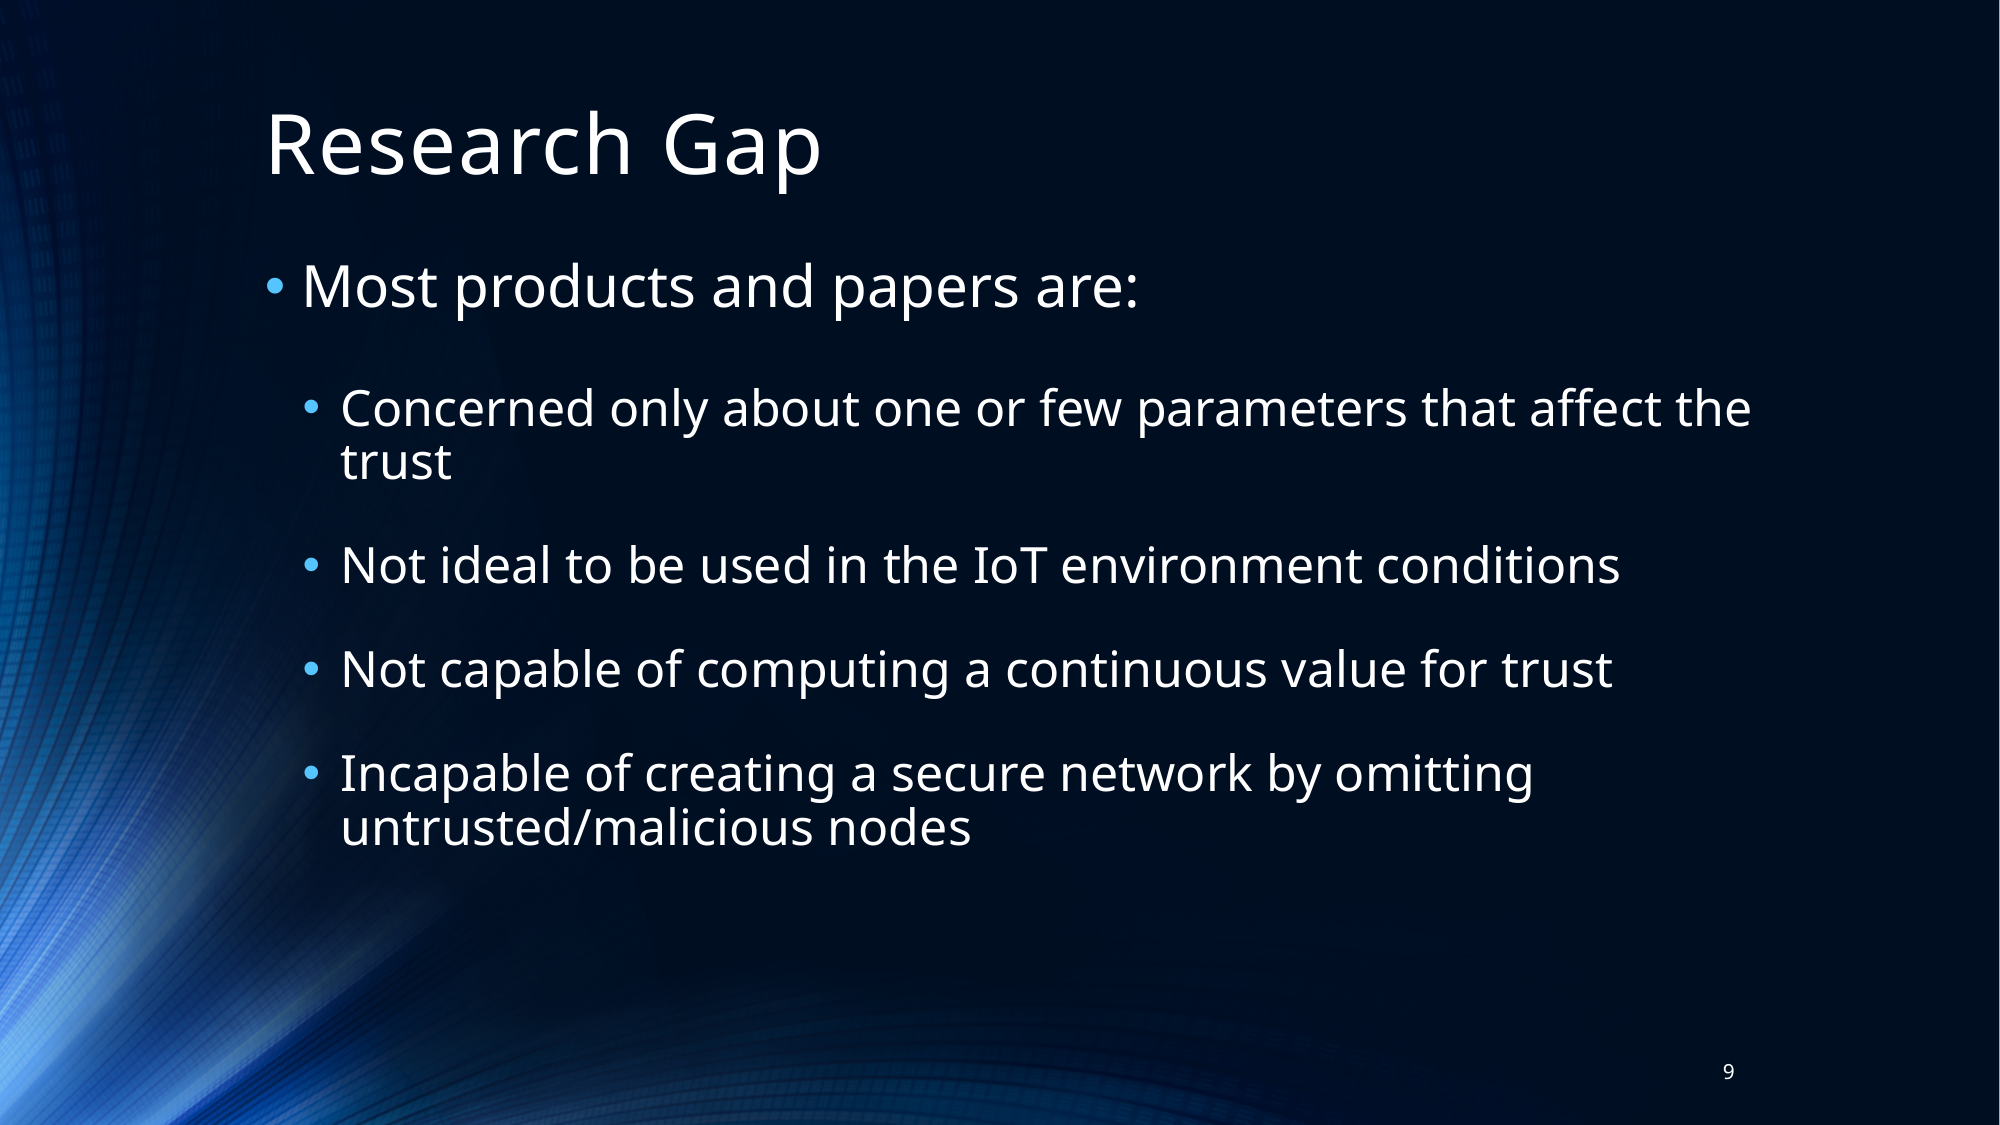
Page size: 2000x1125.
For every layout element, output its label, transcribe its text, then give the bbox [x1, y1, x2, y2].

title Research Gap [249, 62, 1750, 200]
picture [0, 0, 2000, 1125]
slide_number 9 [1612, 1050, 1750, 1096]
list Most products and papers are: Concerned only about one or few parameters that affect the trust Not ideal to be used in the IoT environment conditions Not capable of computing a continuous value for trust Incapable of creating a secure network by omitting untrusted/malicious nodes [249, 249, 1825, 1088]
